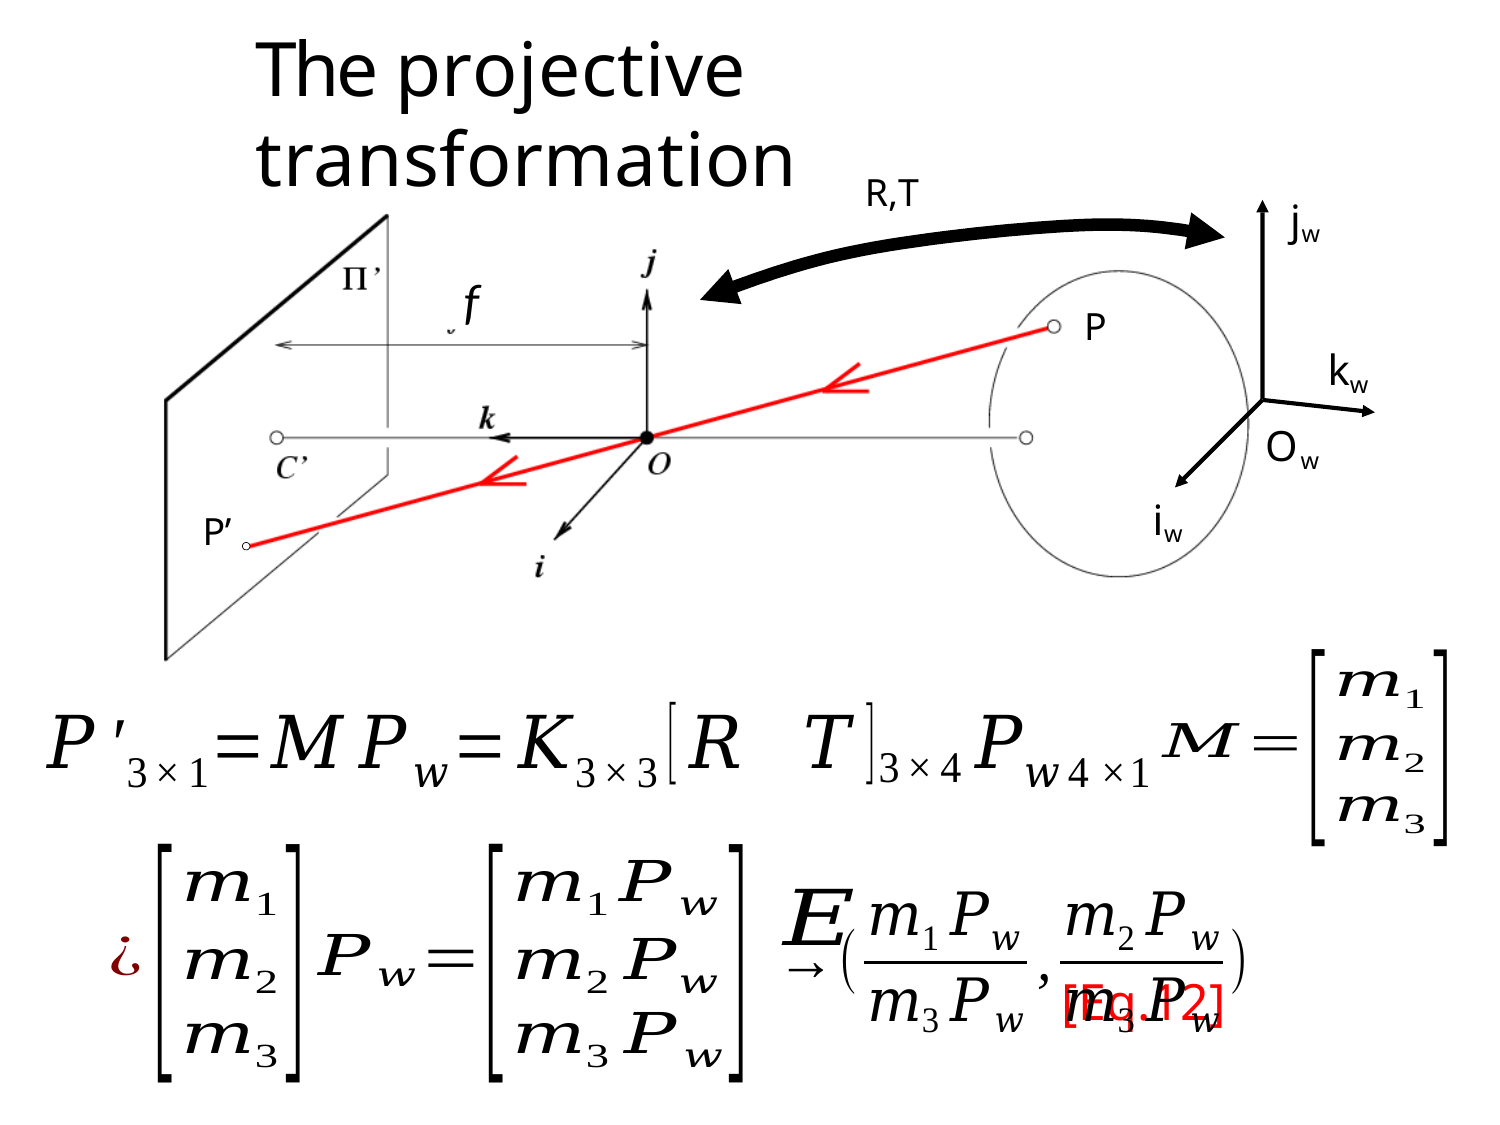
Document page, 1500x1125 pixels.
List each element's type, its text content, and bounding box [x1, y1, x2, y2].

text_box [187, 166, 1376, 563]
title The projective transformation [253, 18, 1247, 164]
text_box [163, 213, 1250, 662]
text_box [Eq.12] [919, 921, 1500, 1039]
